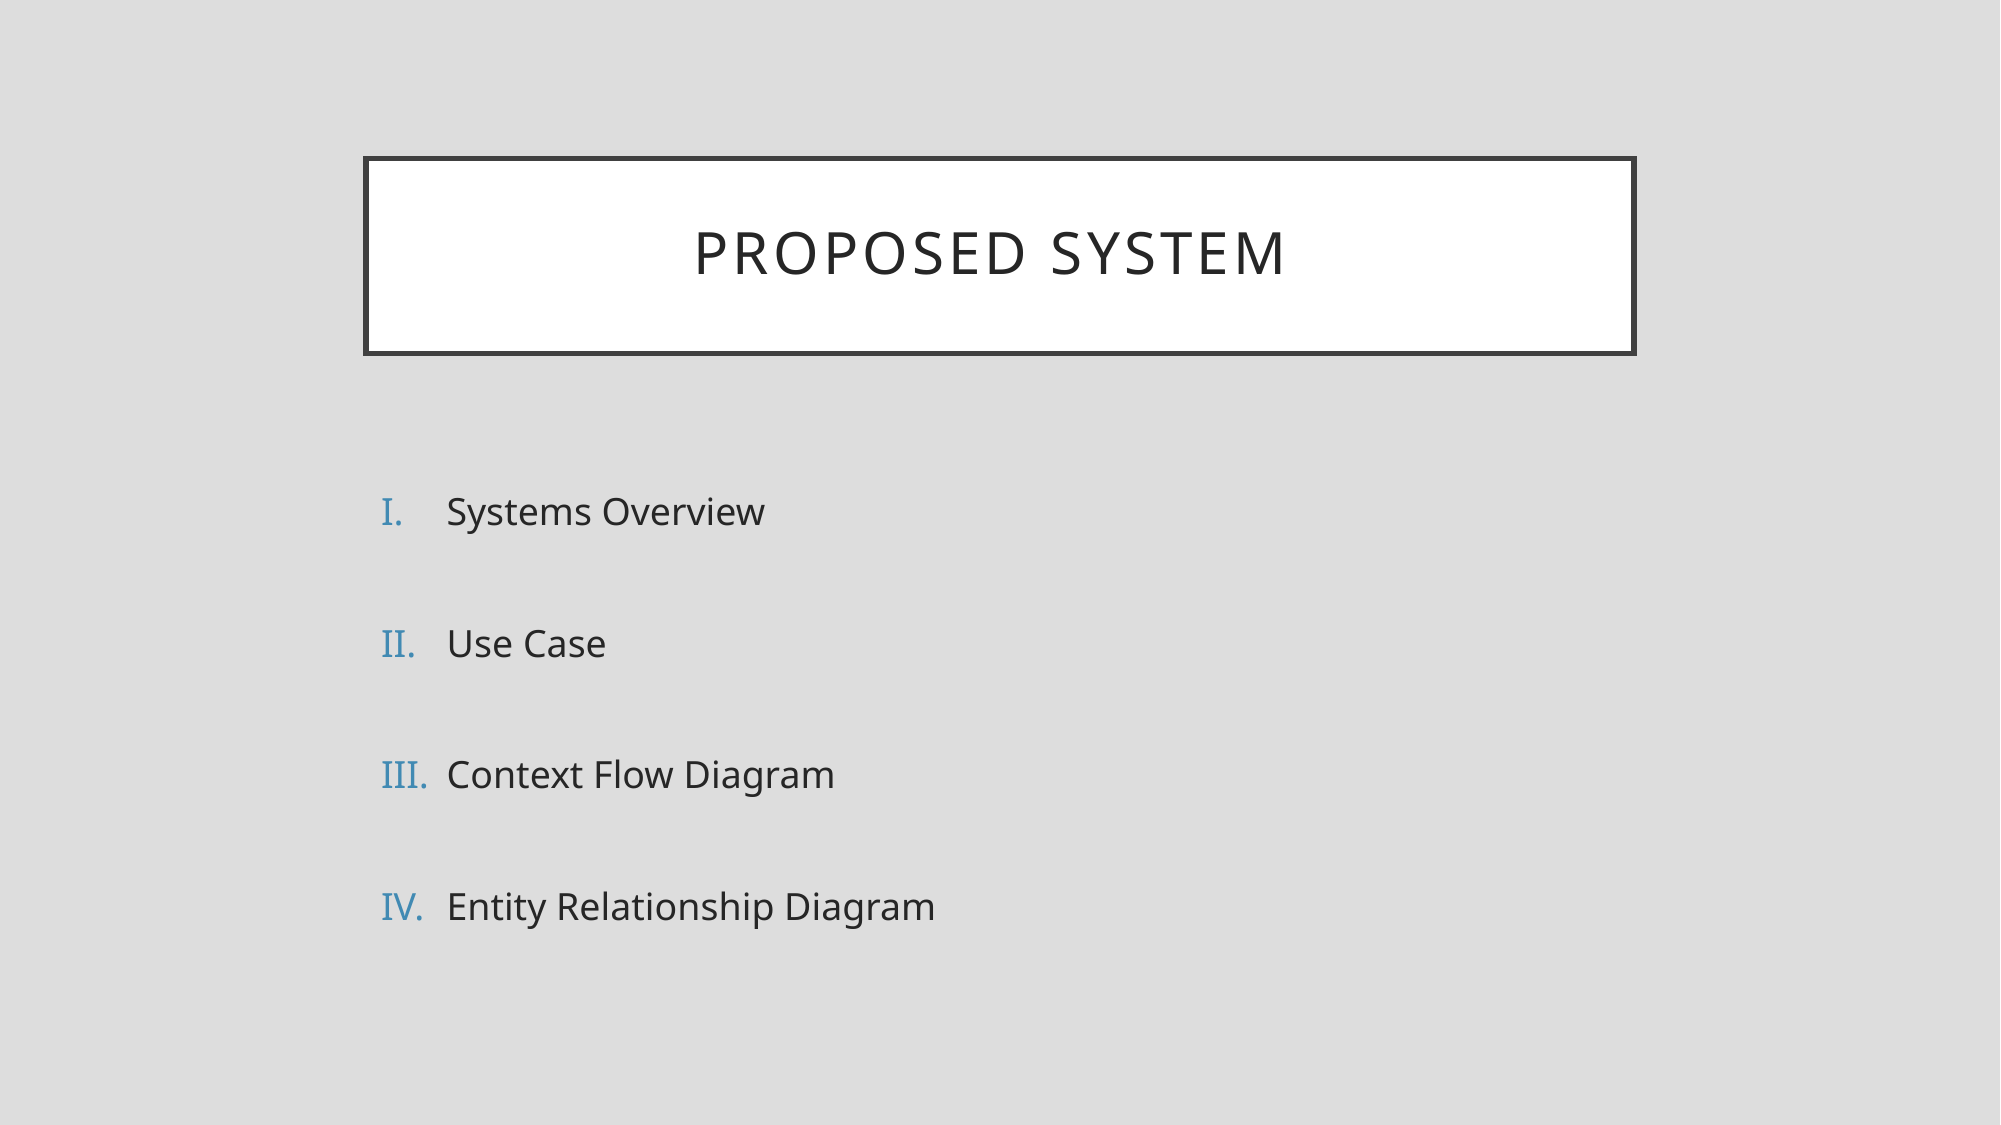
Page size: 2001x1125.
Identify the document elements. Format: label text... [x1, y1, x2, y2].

title Proposed system [363, 156, 1637, 356]
list Systems Overview Use Case Context Flow Diagram Entity Relationship Diagram [366, 480, 1634, 967]
